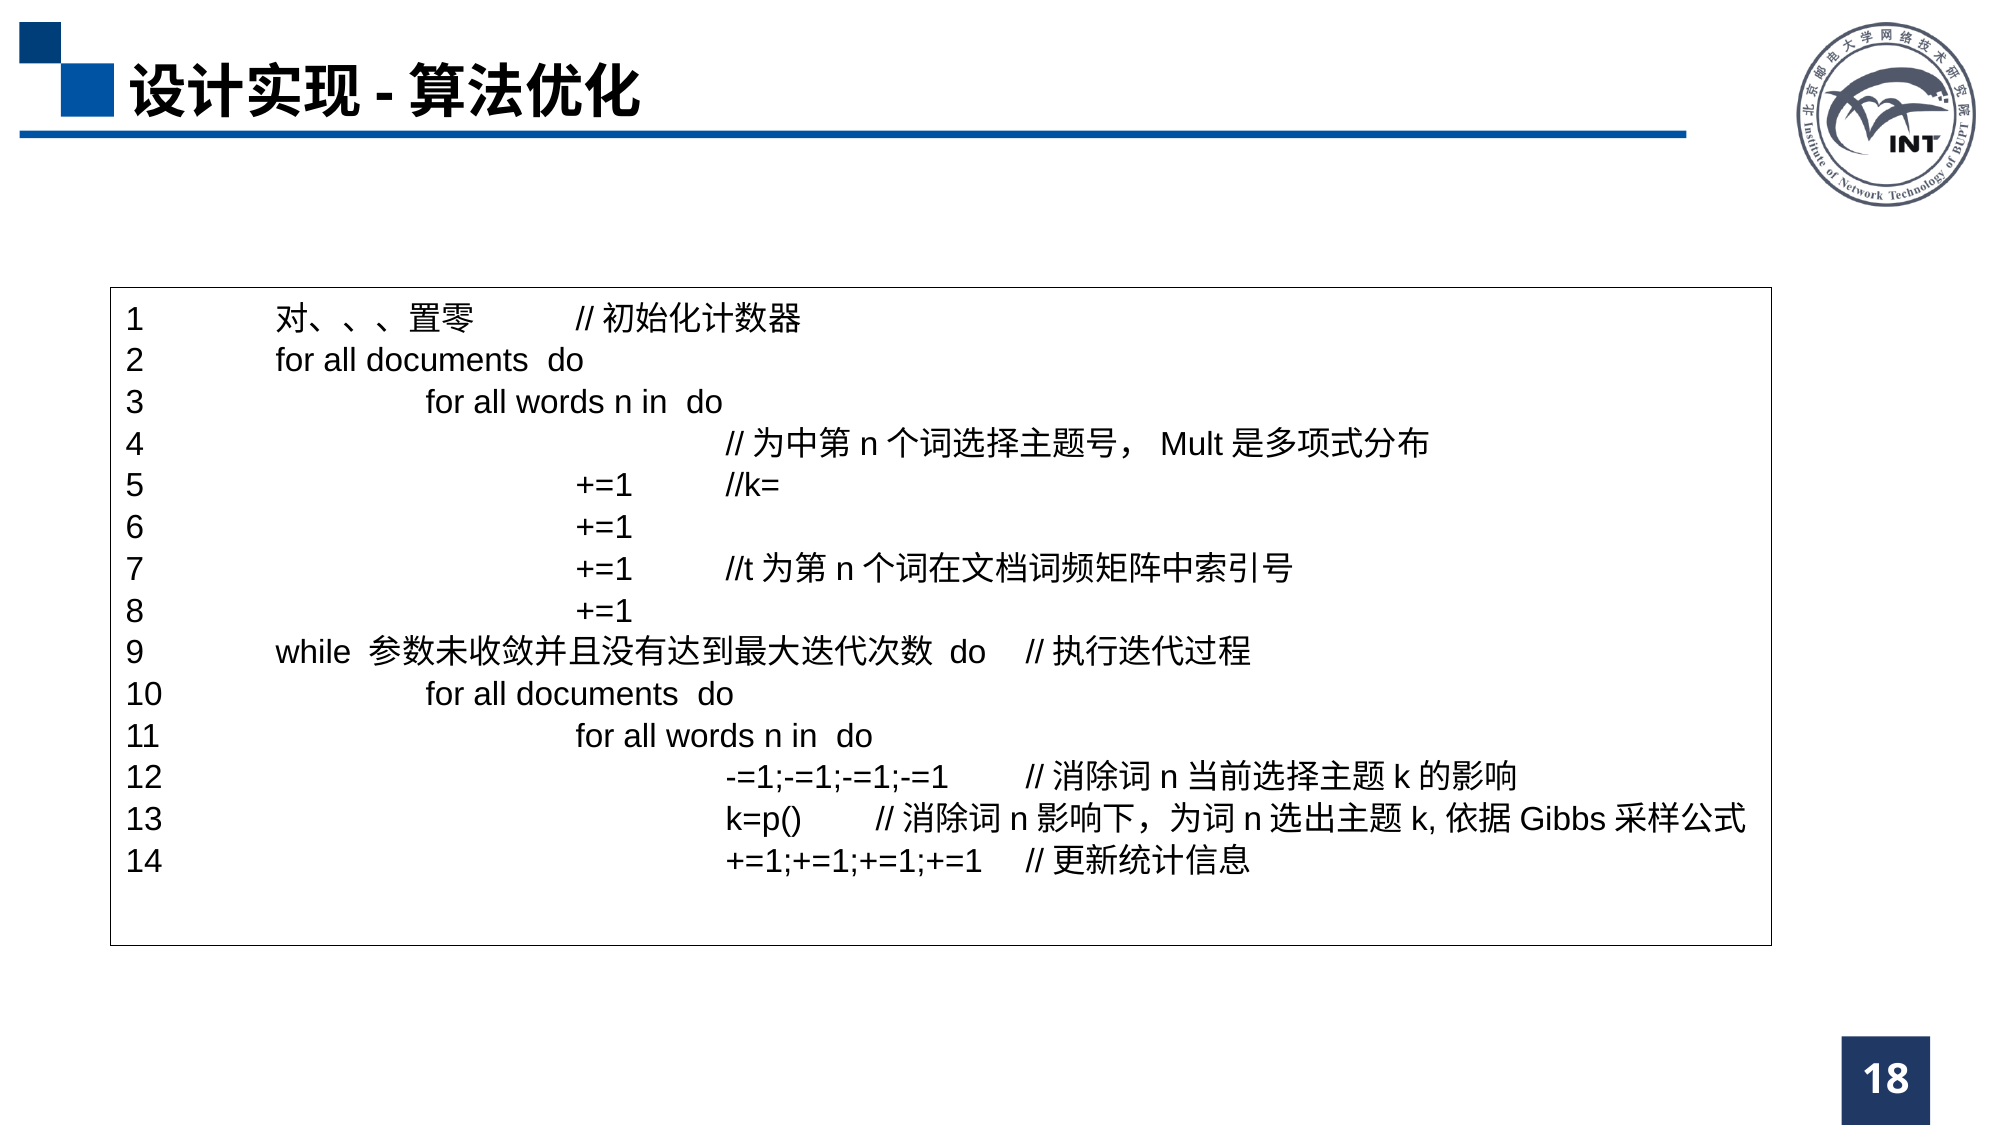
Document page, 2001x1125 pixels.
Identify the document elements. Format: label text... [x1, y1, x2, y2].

text_box 设计实现-算法优化 [113, 47, 1000, 132]
slide_number 18 [1771, 1050, 2000, 1111]
